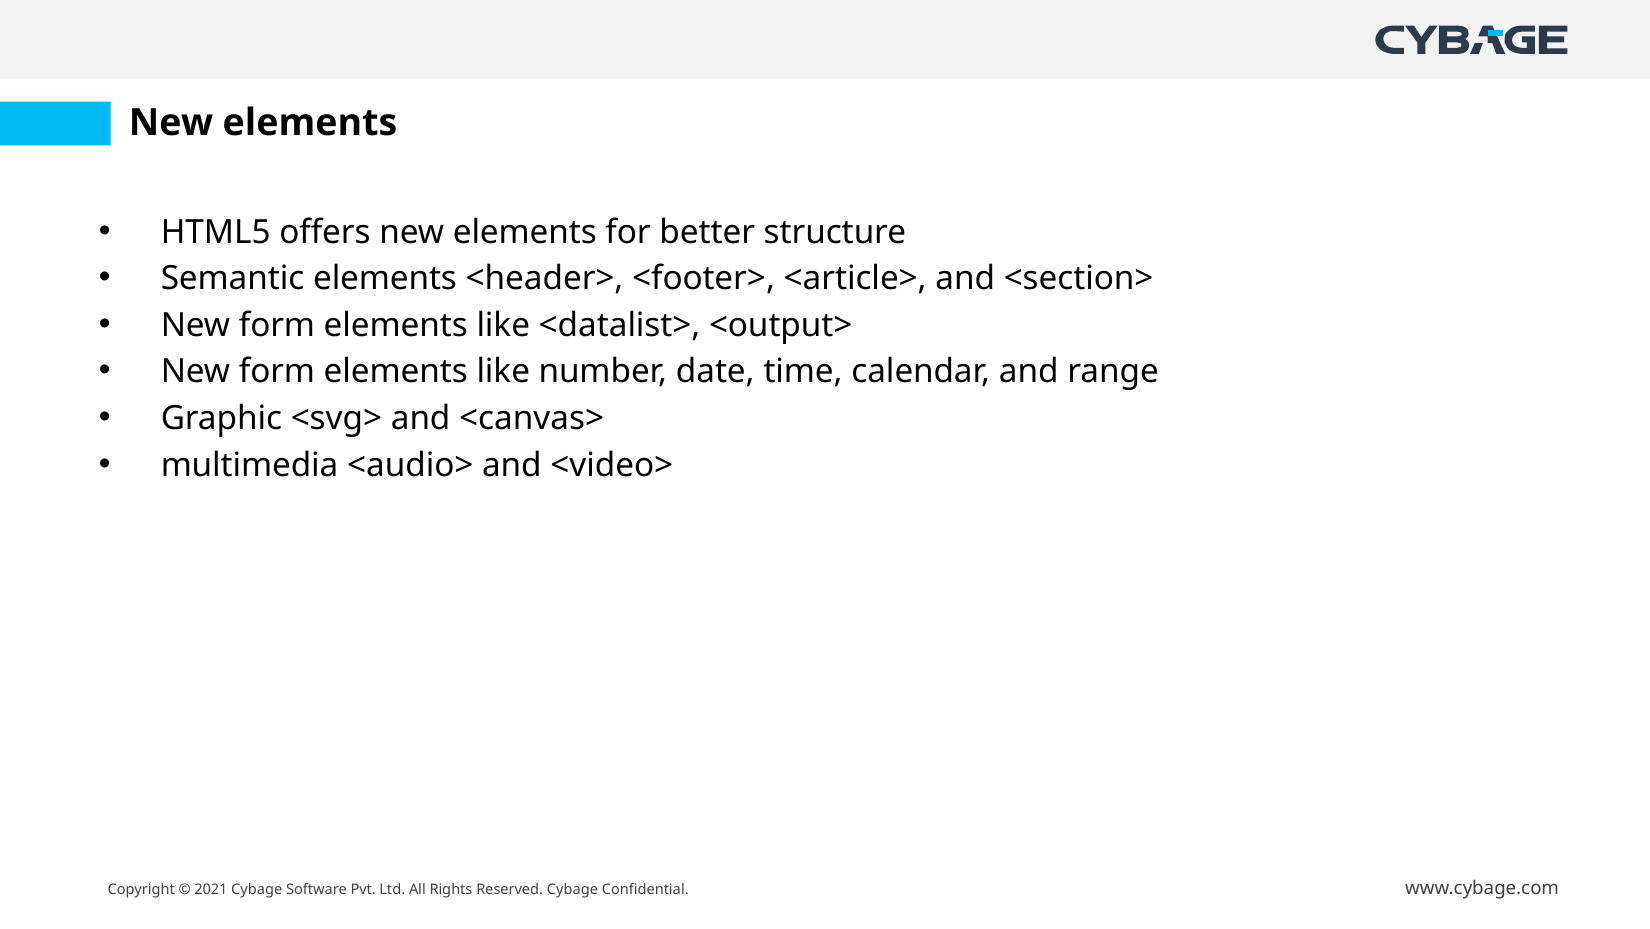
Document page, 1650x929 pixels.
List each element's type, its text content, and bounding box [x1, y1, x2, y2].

title New elements [112, 89, 1598, 171]
list HTML5 offers new elements for better structure Semantic elements <header>, <footer>, <article>, and <section> New form elements like <datalist>, <output> New form elements like number, date, time, calendar, and range Graphic <svg> and <canvas> multimedia <audio> and <video> [82, 201, 1568, 815]
